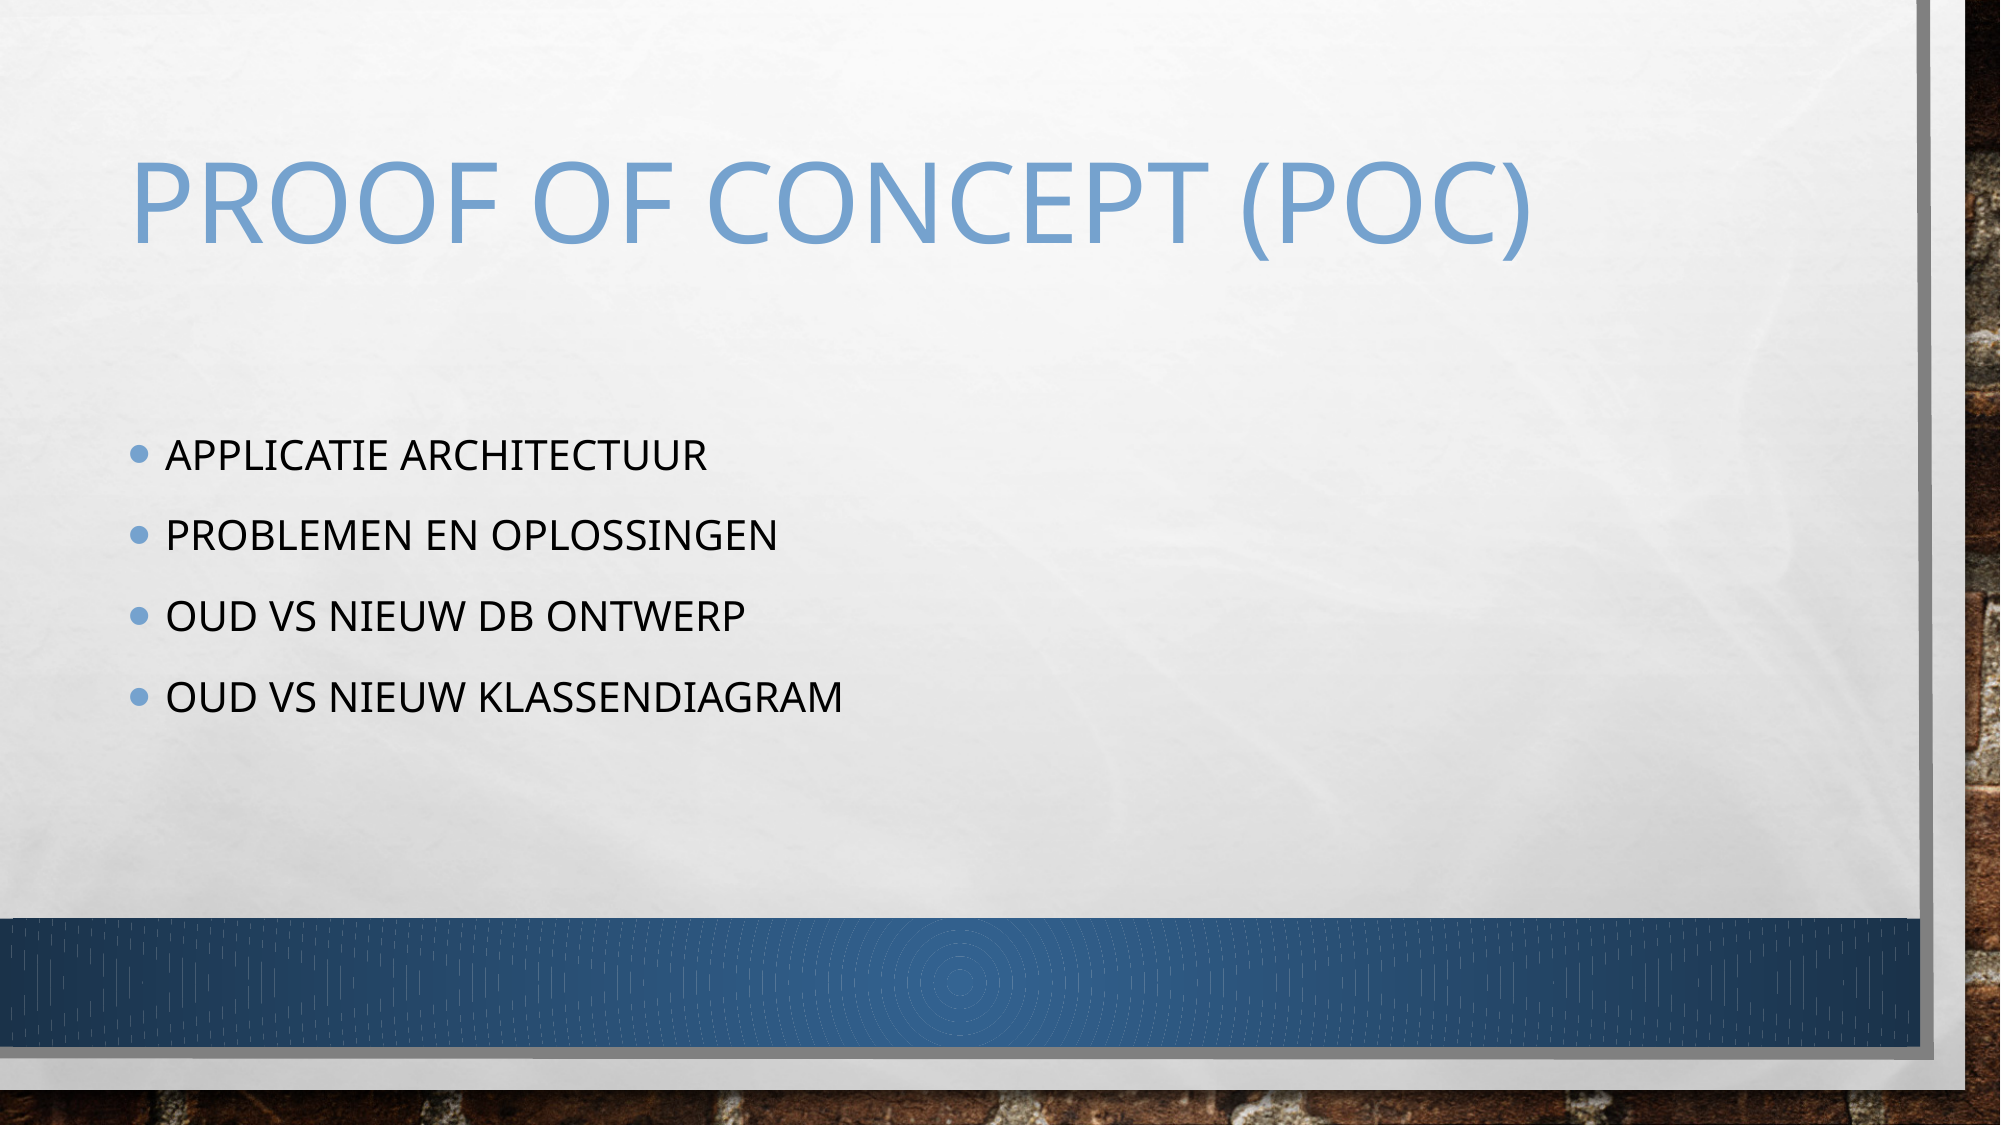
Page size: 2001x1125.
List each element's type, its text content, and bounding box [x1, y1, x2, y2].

list Applicatie architectuur Problemen en oplossingen Oud vs nieuw db ontwerp Oud vs nieuw klassendiagram [112, 338, 1818, 882]
title Proof of concept (poc) [112, 112, 1818, 302]
picture [0, 0, 2000, 1125]
